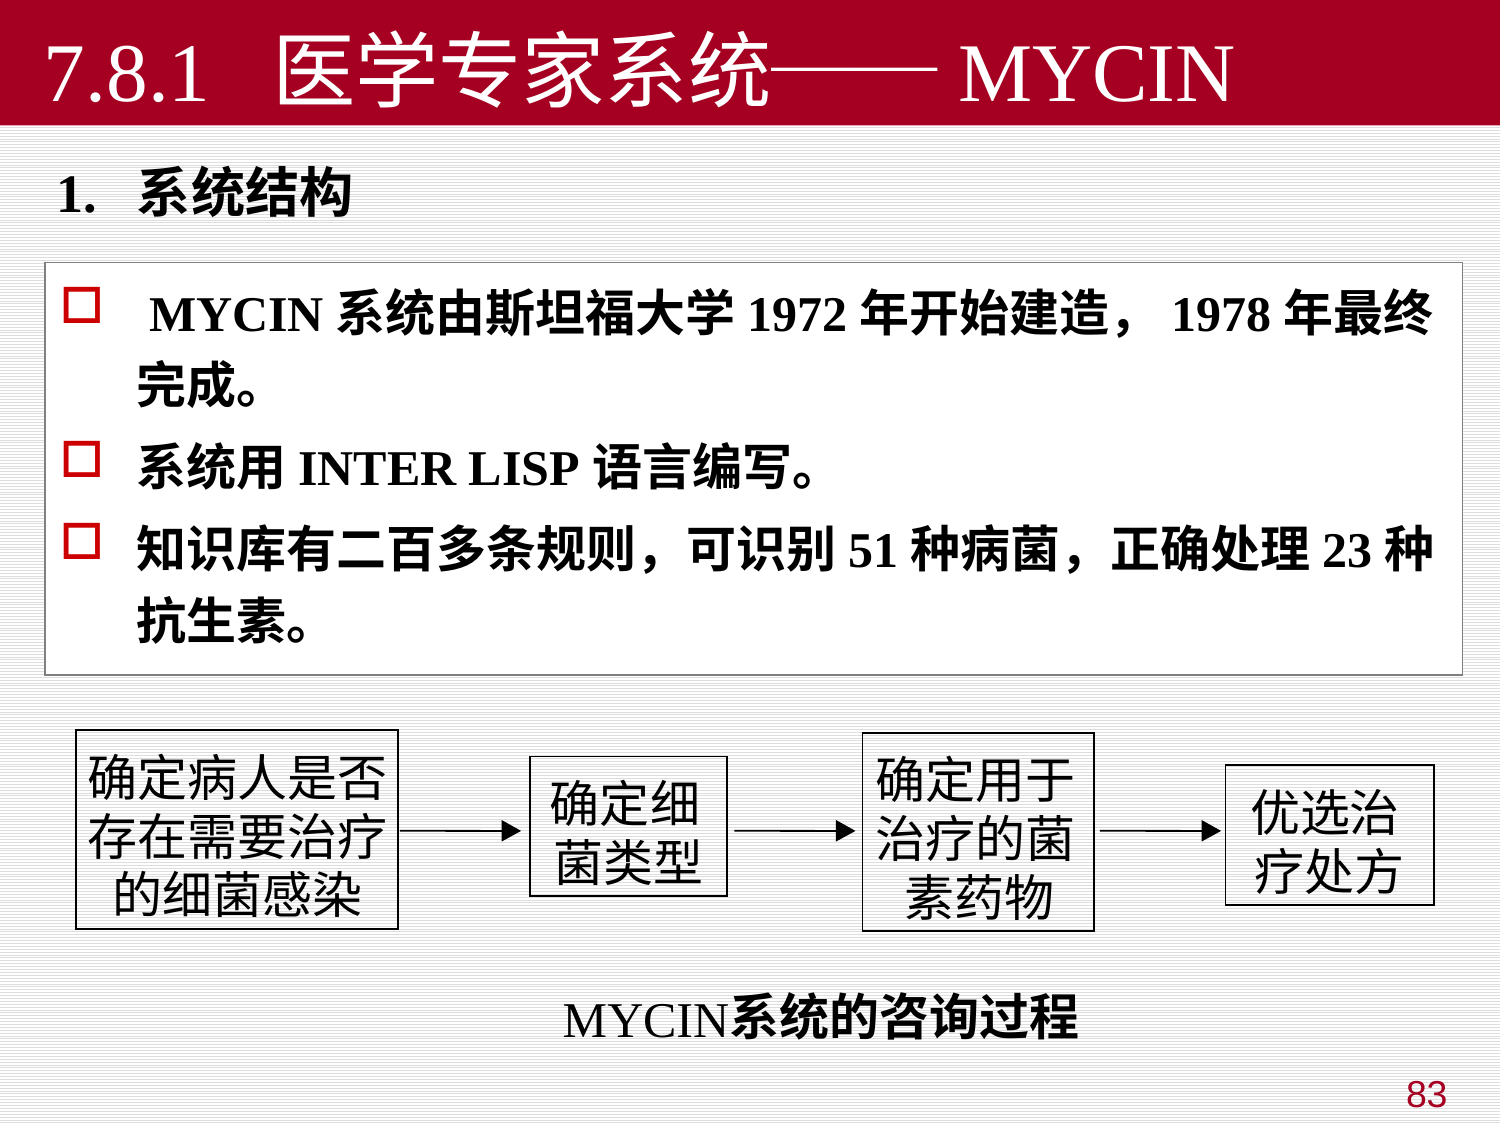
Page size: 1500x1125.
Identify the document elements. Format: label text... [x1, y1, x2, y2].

title 7.8.1 医学专家系统──MYCIN [0, 0, 1500, 126]
slide_number 83 [1137, 1062, 1463, 1122]
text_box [74, 729, 1438, 1075]
text_box MYCIN系统由斯坦福大学1972年开始建造，1978年最终完成。 系统用INTER LISP语言编写。 知识库有二百多条规则，可识别51种病菌，正确处理23种抗生素。 [44, 262, 1463, 675]
list 1. 系统结构 [40, 137, 1460, 264]
